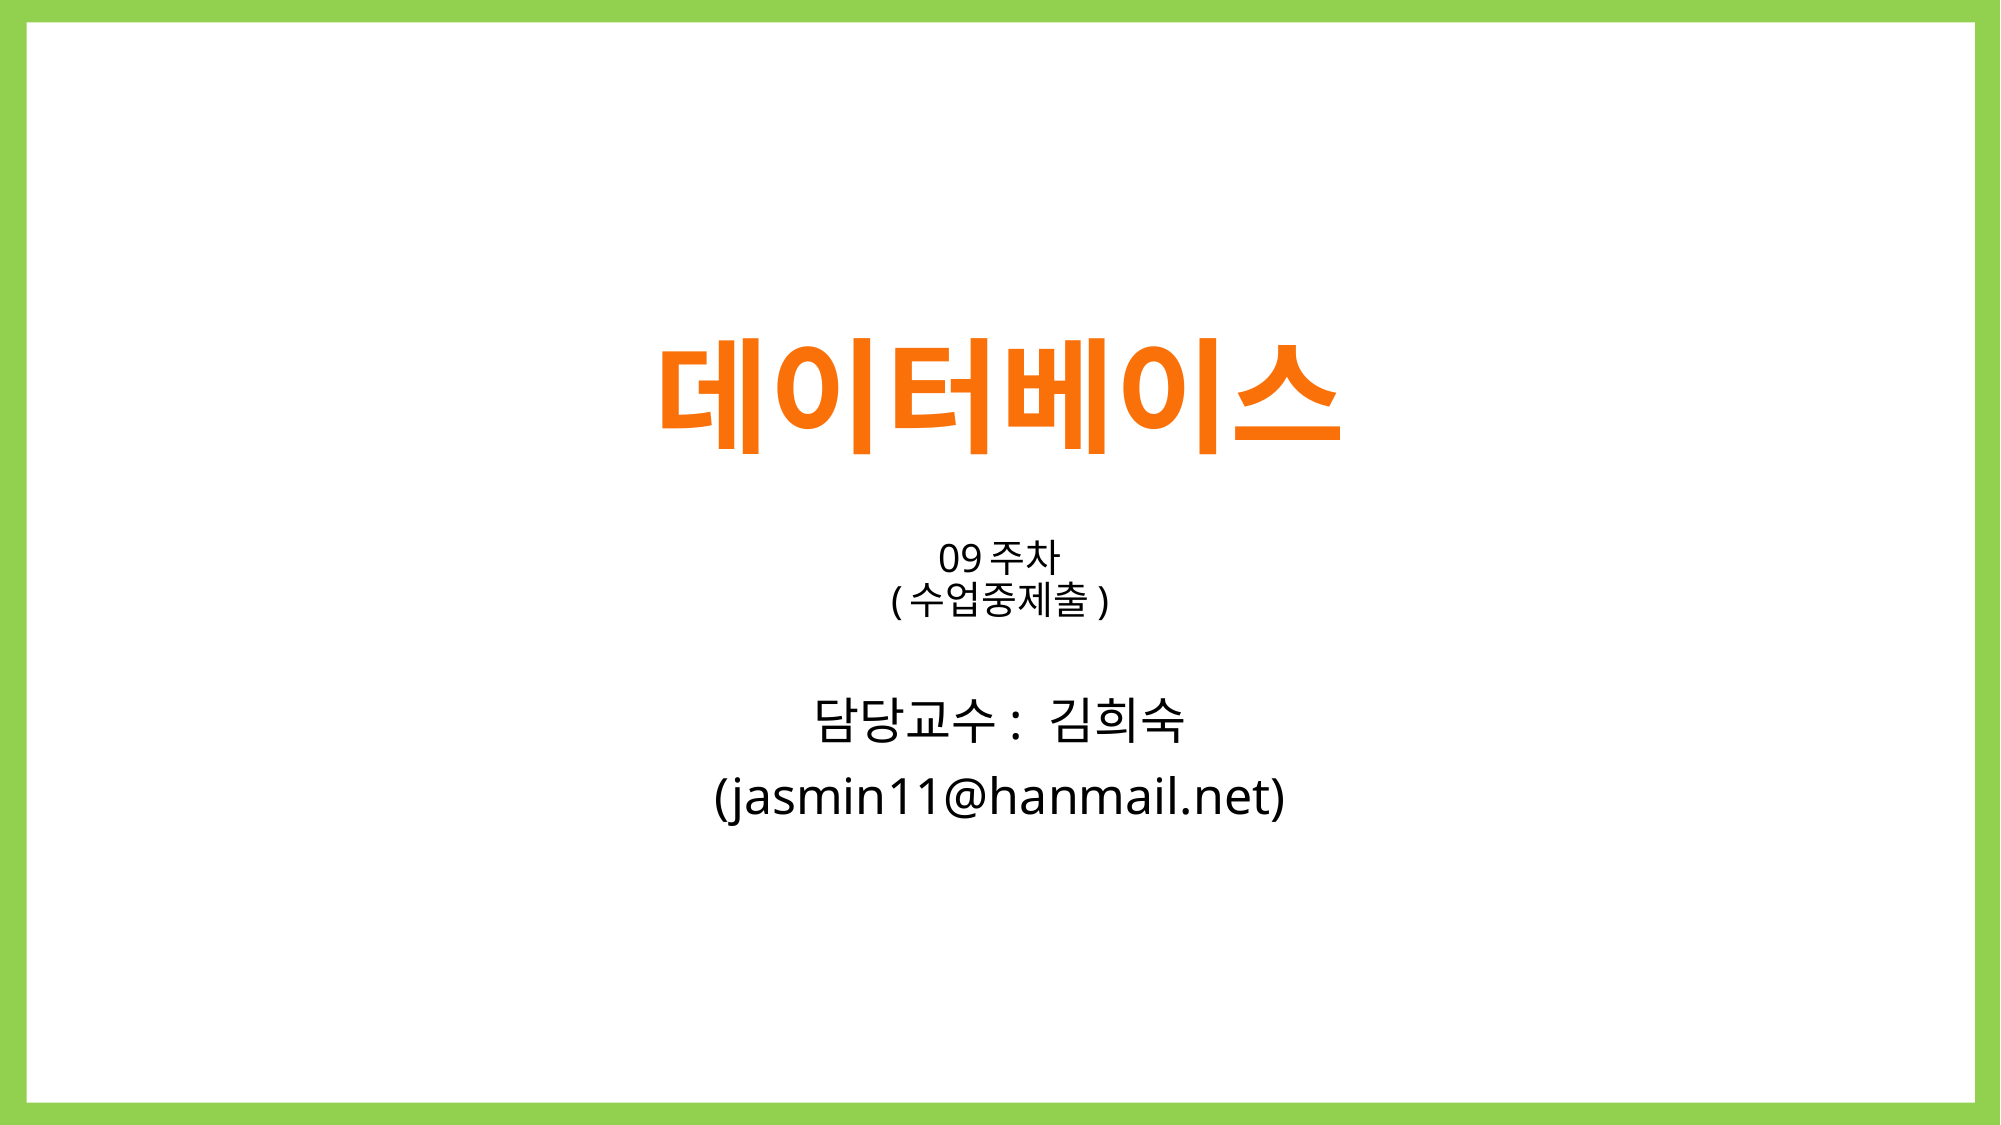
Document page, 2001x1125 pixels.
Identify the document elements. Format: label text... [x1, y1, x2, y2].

subtitle 09주차 (수업중제출) [249, 530, 1750, 631]
title 데이터베이스 [249, 184, 1750, 479]
